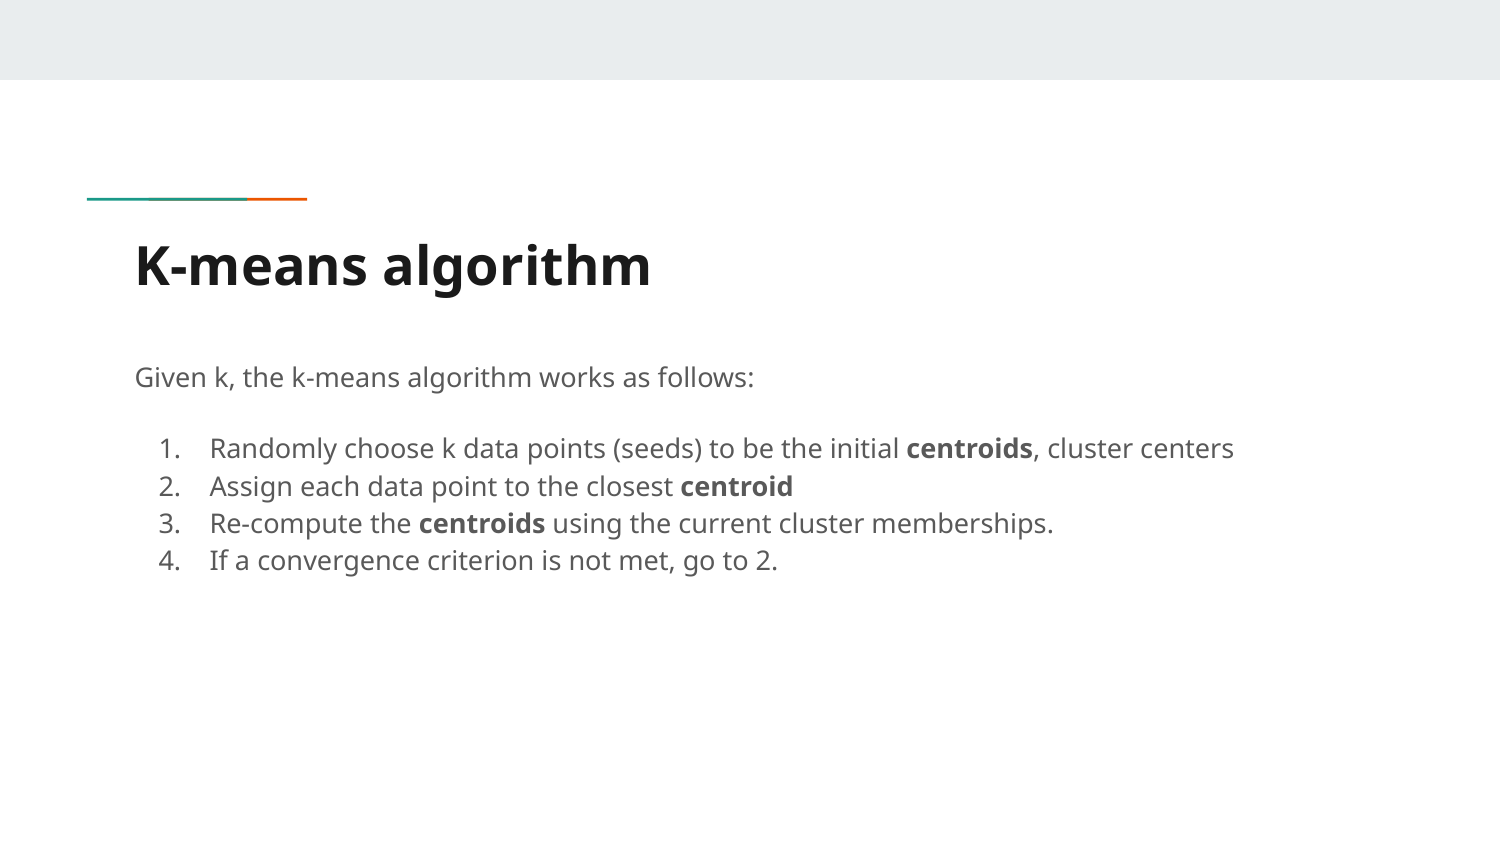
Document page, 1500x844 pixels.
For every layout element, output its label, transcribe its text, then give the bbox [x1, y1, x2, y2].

list Given k, the k-means algorithm works as follows: Randomly choose k data points (seeds) to be the initial centroids, cluster centers Assign each data point to the closest centroid Re-compute the centroids using the current cluster memberships. If a convergence criterion is not met, go to 2. [119, 341, 1381, 712]
title K-means algorithm [119, 216, 1381, 305]
